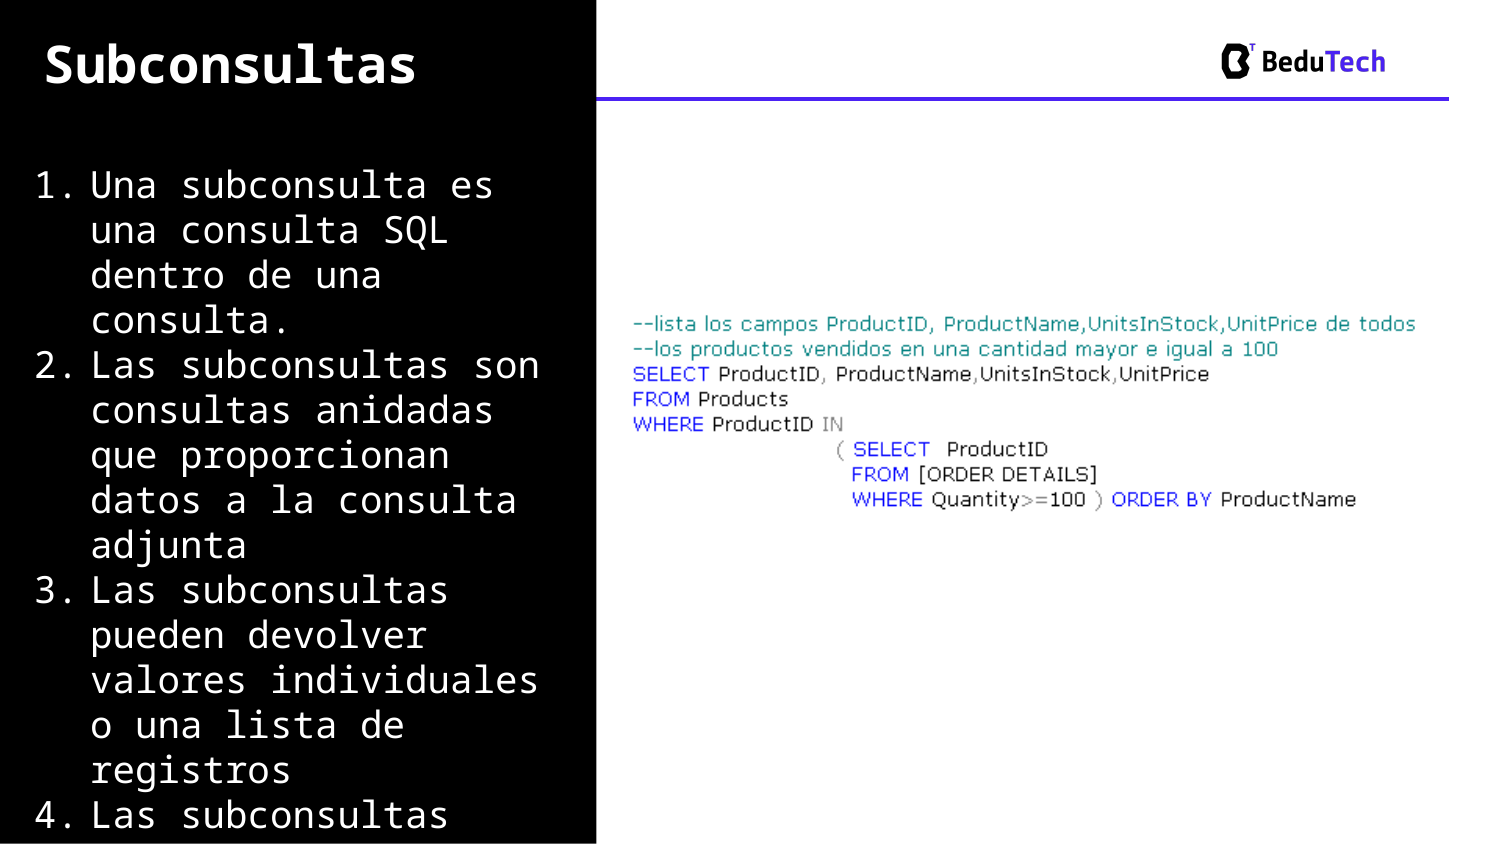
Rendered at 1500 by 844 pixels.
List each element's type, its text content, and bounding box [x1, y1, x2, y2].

title Subconsultas [28, 16, 483, 94]
picture [628, 302, 1430, 541]
picture [1217, 41, 1389, 81]
list Una subconsulta es una consulta SQL dentro de una consulta. Las subconsultas son consultas anidadas que proporcionan datos a la consulta adjunta Las subconsultas pueden devolver valores individuales o una lista de registros Las subconsultas deben ir entre paréntesis [0, 146, 574, 544]
